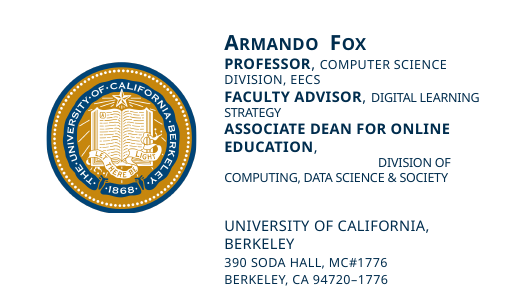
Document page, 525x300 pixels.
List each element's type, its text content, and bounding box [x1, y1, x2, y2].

picture [46, 62, 197, 213]
text_box ARMANDO FOX Professor, Computer Science Division, EECS Faculty Advisor, Digital Learning Strategy Associate Dean for Online Education, Division of Computing, Data Science & Society UNIVERSITY OF CALIFORNIA, BERKELEY 390 SODA HALL, MC#1776 BERKELEY, CA 94720–1776 w: +1.510.642.6820 m: +1.650.279.5289 fox@berkeley.edu www.cs.berkeley.edu/~fox GPG key ID: 158D 52EC 9AD0 E747 [209, 22, 514, 300]
